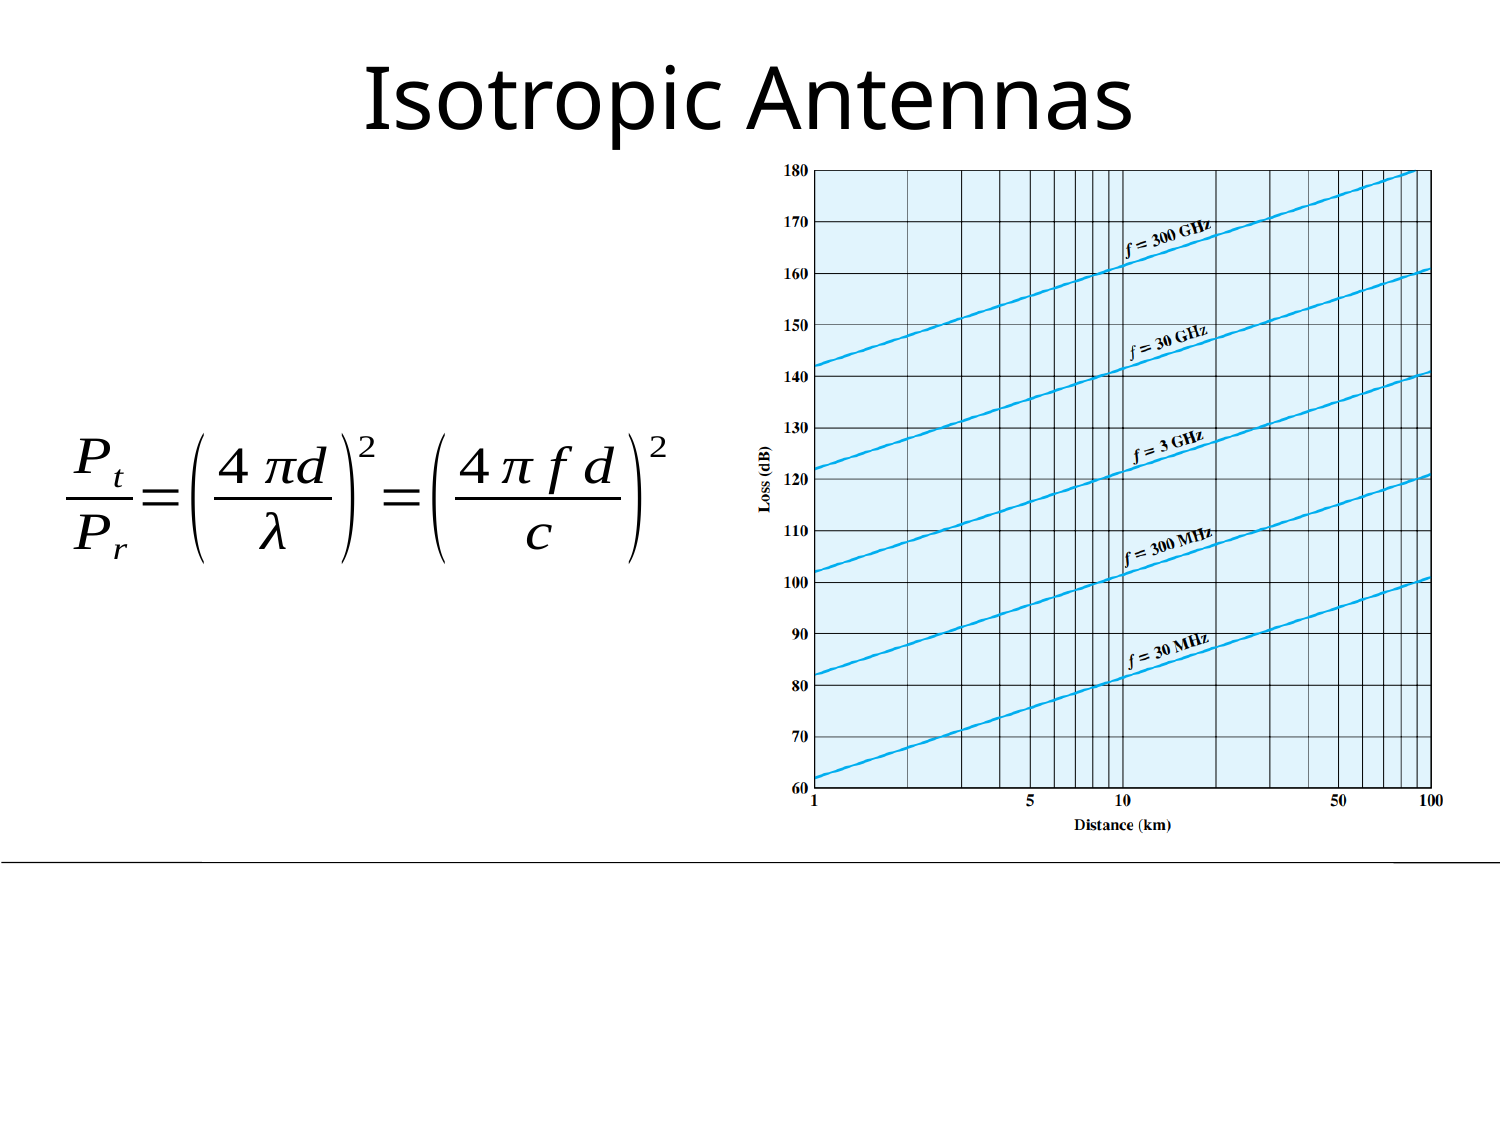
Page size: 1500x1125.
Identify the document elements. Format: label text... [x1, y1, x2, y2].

title Isotropic Antennas [62, 47, 1438, 157]
picture [752, 156, 1450, 843]
